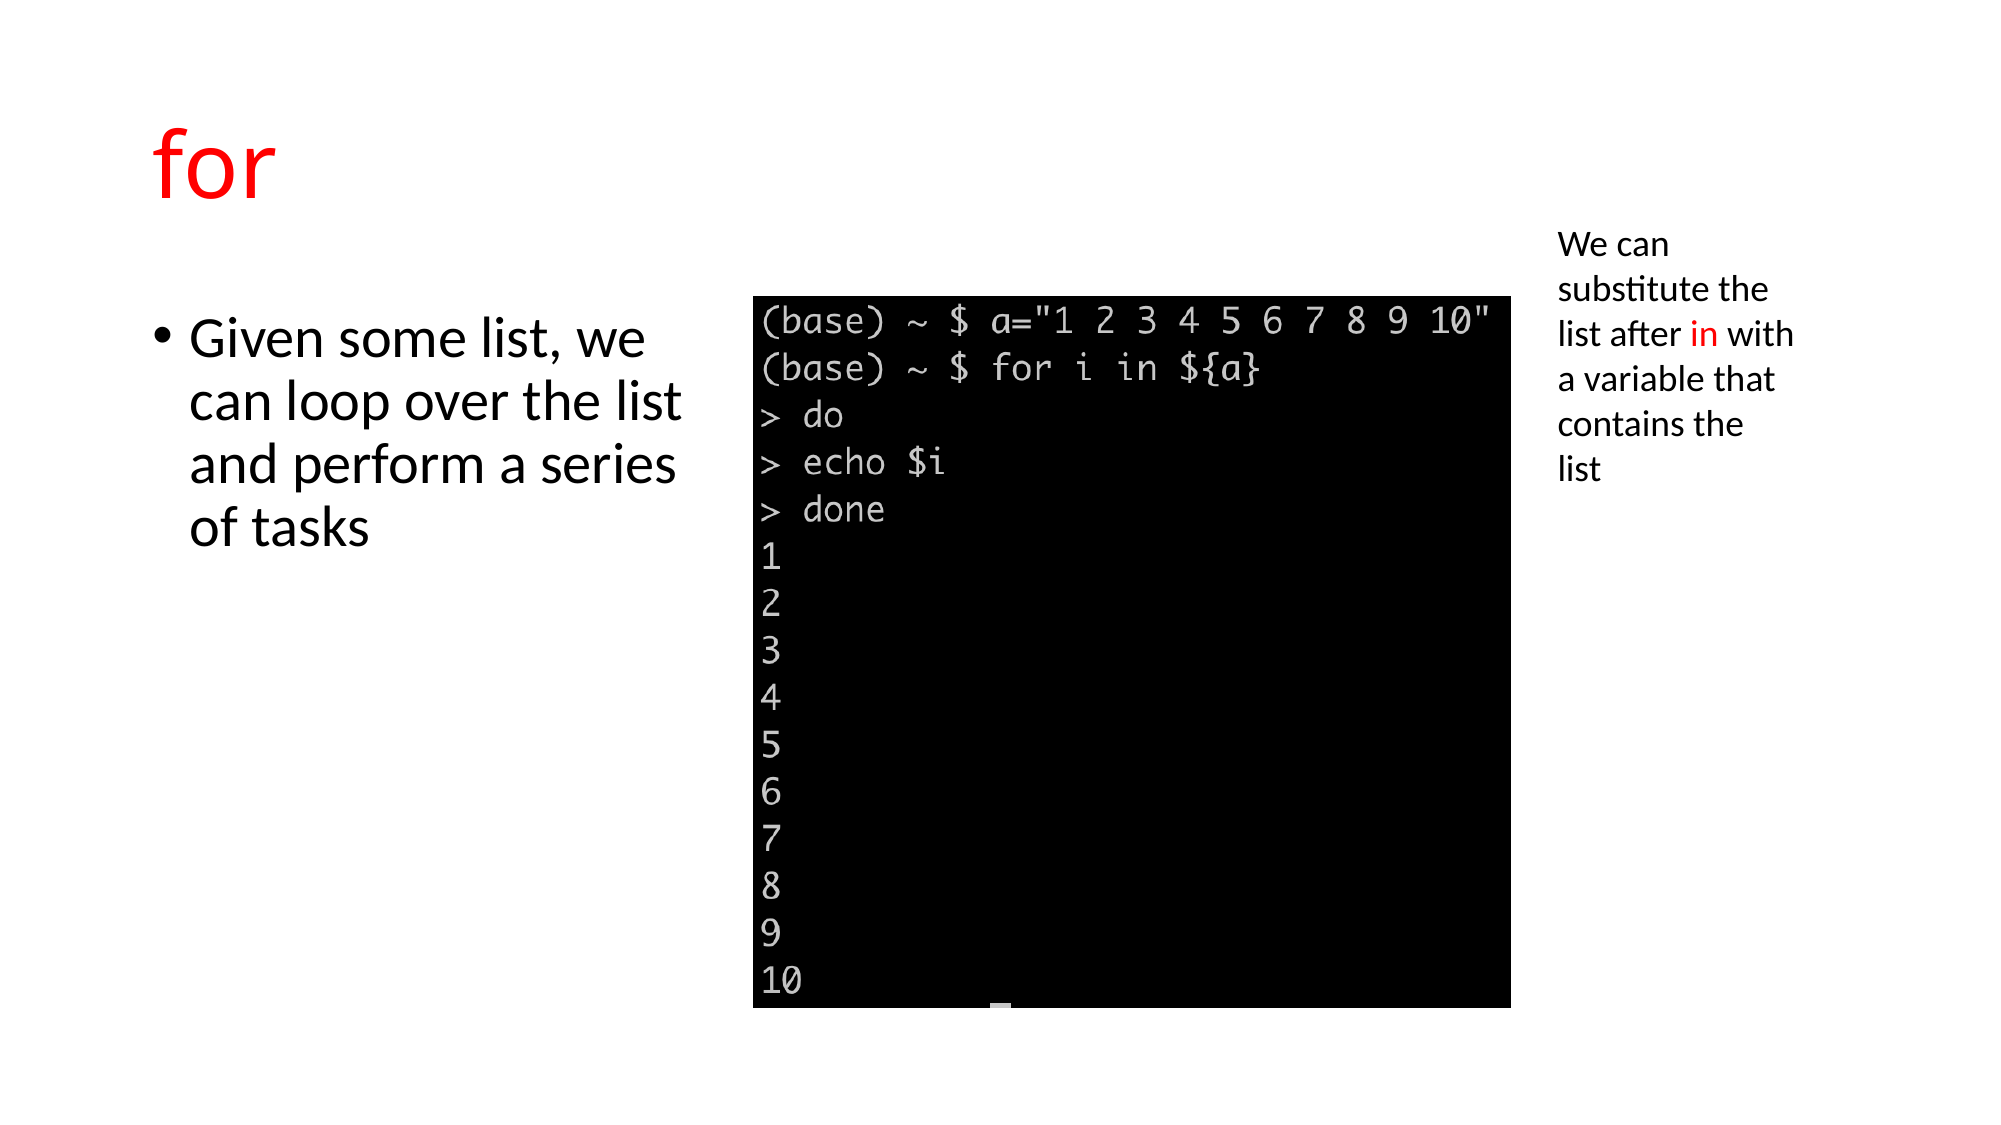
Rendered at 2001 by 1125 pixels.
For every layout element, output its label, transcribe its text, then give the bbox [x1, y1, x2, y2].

title for [137, 59, 1863, 278]
picture [753, 296, 1511, 1008]
list Given some list, we can loop over the list and perform a series of tasks [137, 299, 708, 1014]
text_box We can substitute the list after in with a variable that contains the list [1542, 211, 1811, 496]
